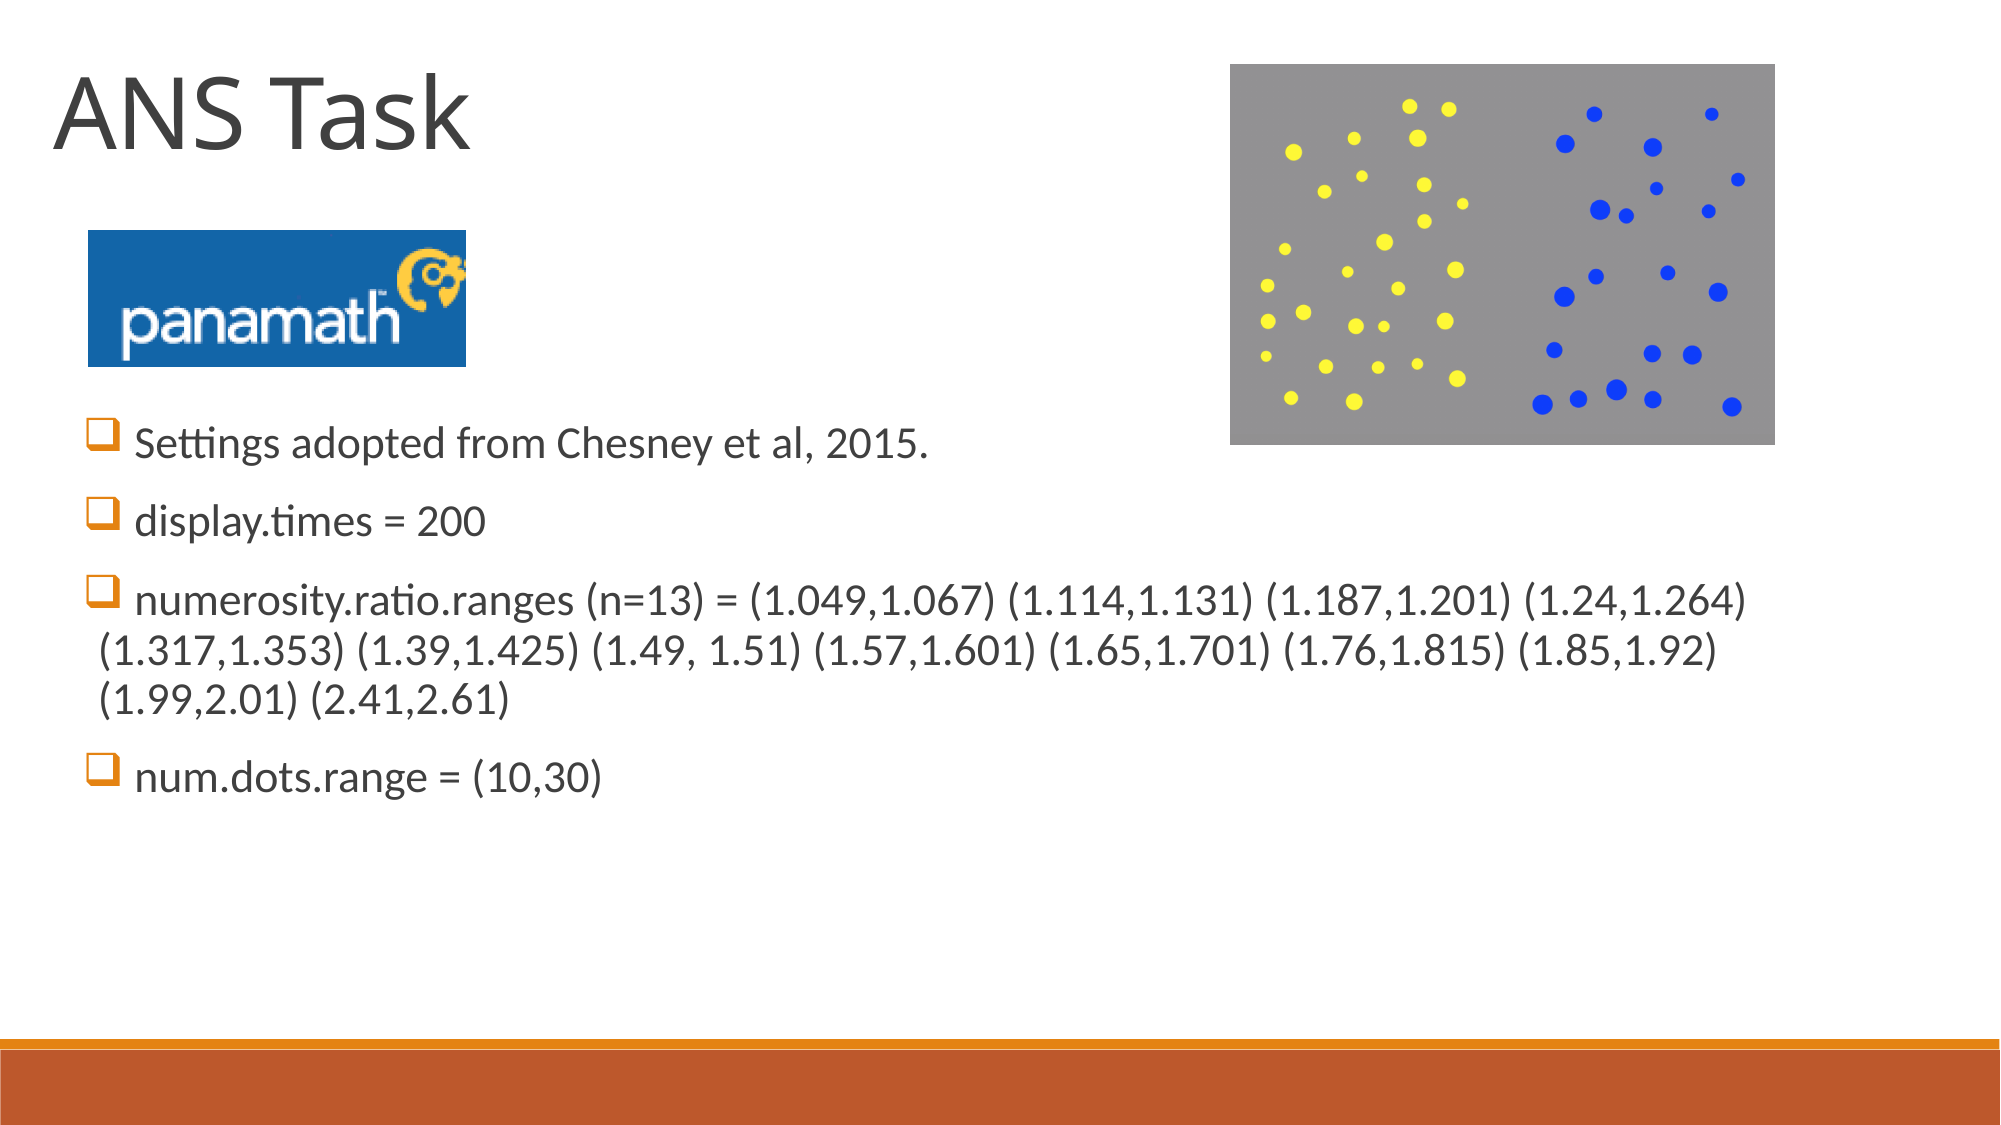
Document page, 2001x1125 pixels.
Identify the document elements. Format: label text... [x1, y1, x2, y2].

picture [88, 230, 467, 367]
text_box Settings adopted from Chesney et al, 2015. display.times = 200 numerosity.ratio.ranges (n=13) = (1.049,1.067) (1.114,1.131) (1.187,1.201) (1.24,1.264) (1.317,1.353) (1.39,1.425) (1.49, 1.51) (1.57,1.601) (1.65,1.701) (1.76,1.815) (1.85,1.92) (1.99,2.01) (2.41,2.61) num.dots.range = (10,30) [68, 411, 1928, 1125]
text_box ANS Task [38, 60, 1689, 299]
picture [1230, 64, 1776, 445]
